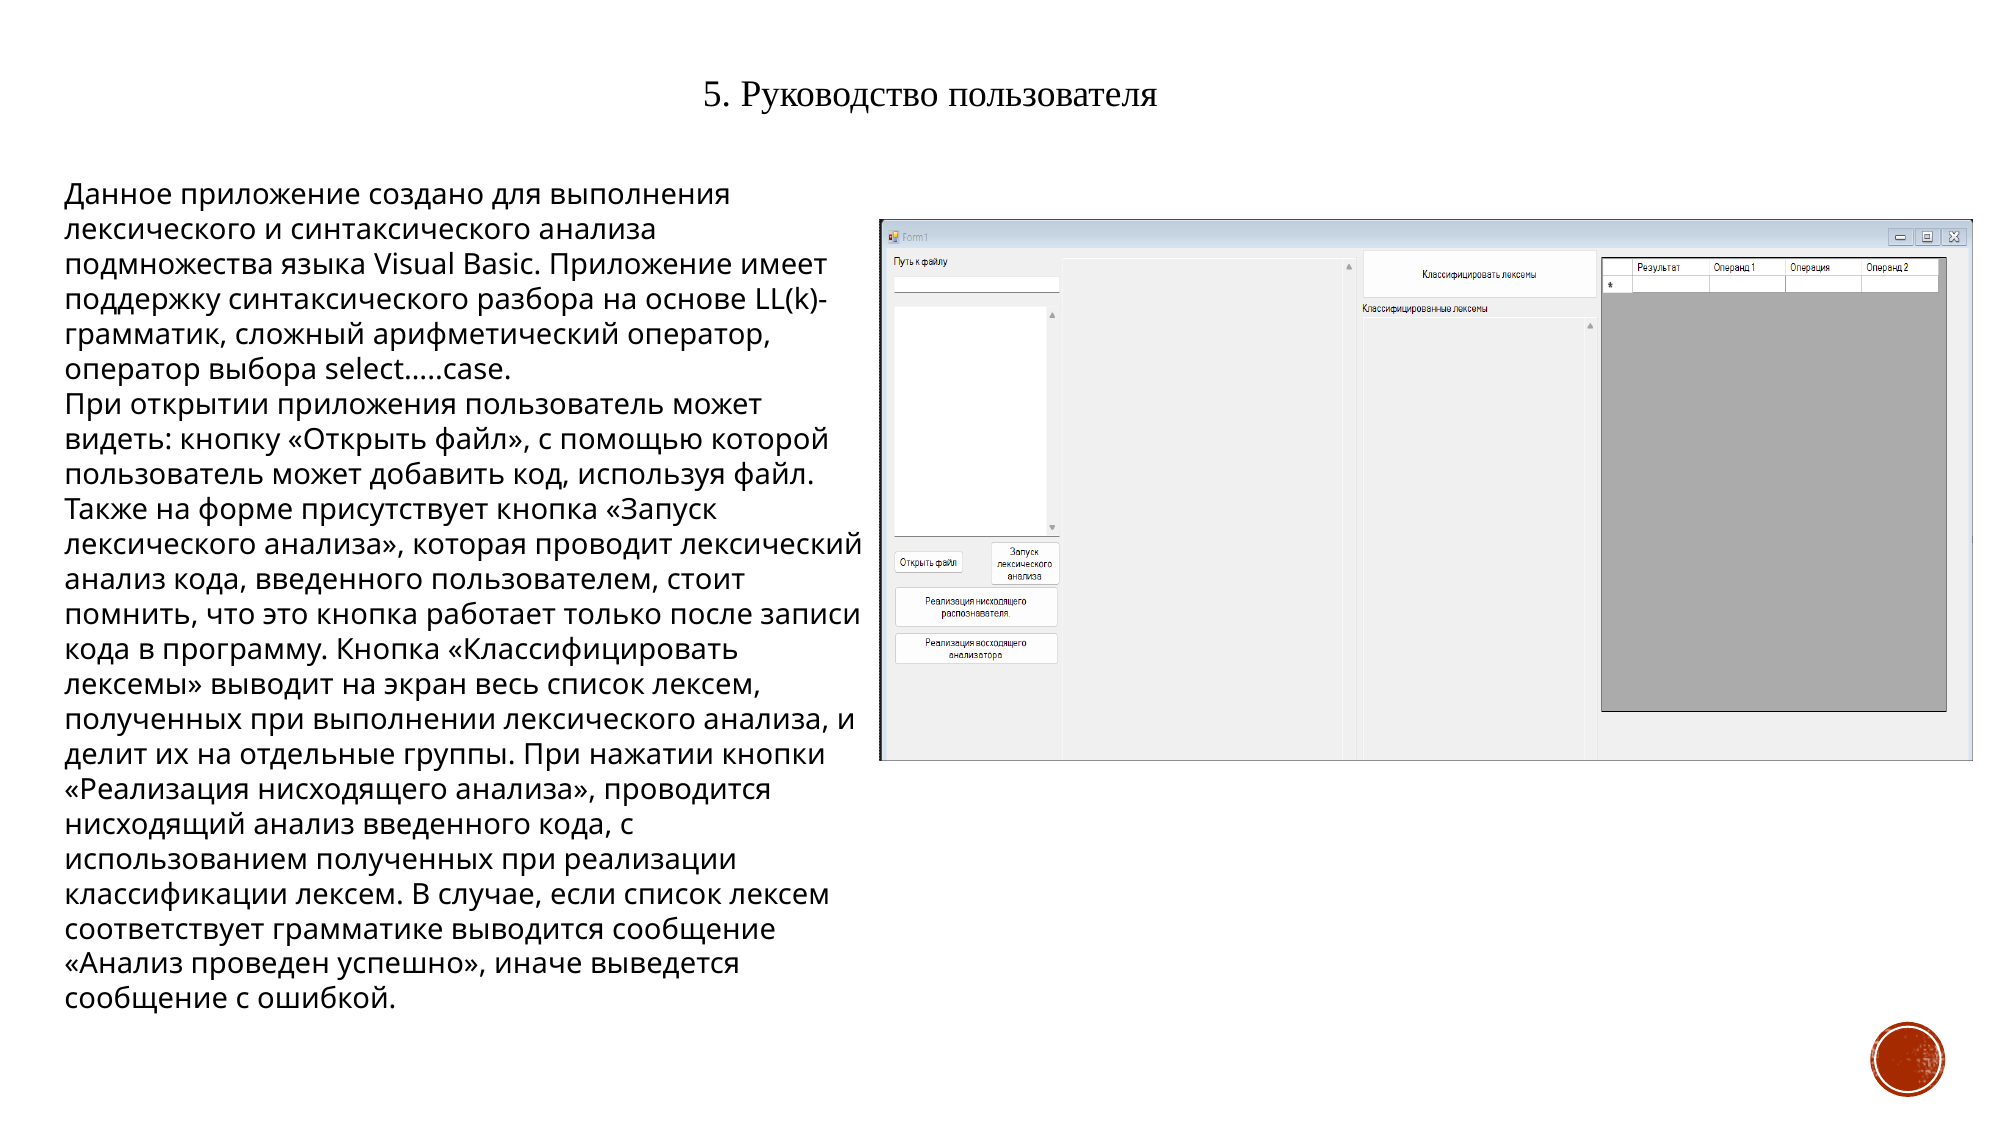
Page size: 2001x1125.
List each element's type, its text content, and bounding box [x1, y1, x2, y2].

picture [879, 220, 1973, 761]
text_box Данное приложение создано для выполнения лексического и синтаксического анализа подмножества языка Visual Basic. Приложение имеет поддержку синтаксического разбора на основе LL(k)-грамматик, сложный арифметический оператор, оператор выбора select…..case. При открытии приложения пользователь может видеть: кнопку «Открыть файл», с помощью которой пользователь может добавить код, используя файл. Также на форме присутствует кнопка «Запуск лексического анализа», которая проводит лексический анализ кода, введенного пользователем, стоит помнить, что это кнопка работает только после записи кода в программу. Кнопка «Классифицировать лексемы» выводит на экран весь список лексем, полученных при выполнении лексического анализа, и делит их на отдельные группы. При нажатии кнопки «Реализация нисходящего анализа», проводится нисходящий анализ введенного кода, с использованием полученных при реализации классификации лексем. В случае, если список лексем соответствует грамматике выводится сообщение «Анализ проведен успешно», иначе выведется сообщение с ошибкой. [49, 168, 883, 1023]
text_box 5. Руководство пользователя [614, 61, 1674, 122]
